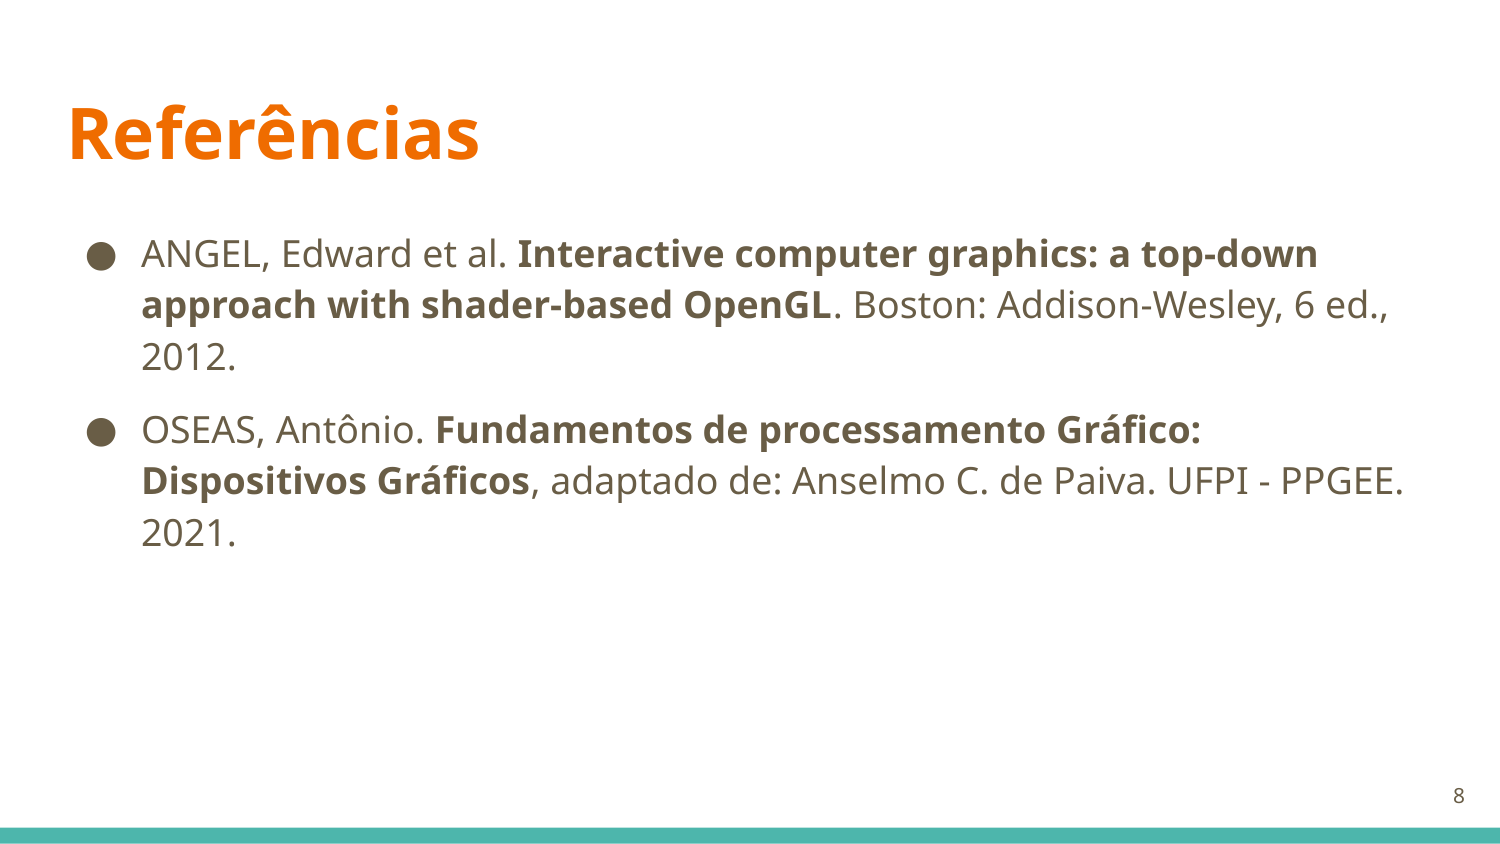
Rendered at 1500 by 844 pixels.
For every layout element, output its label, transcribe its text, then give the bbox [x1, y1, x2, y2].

slide_number ‹#› [1389, 764, 1480, 830]
title Referências [51, 72, 1449, 189]
list ANGEL, Edward et al. Interactive computer graphics: a top-down approach with shader-based OpenGL. Boston: Addison-Wesley, 6 ed., 2012. OSEAS, Antônio. Fundamentos de processamento Gráfico: Dispositivos Gráficos, adaptado de: Anselmo C. de Paiva. UFPI - PPGEE. 2021. [51, 207, 1449, 750]
